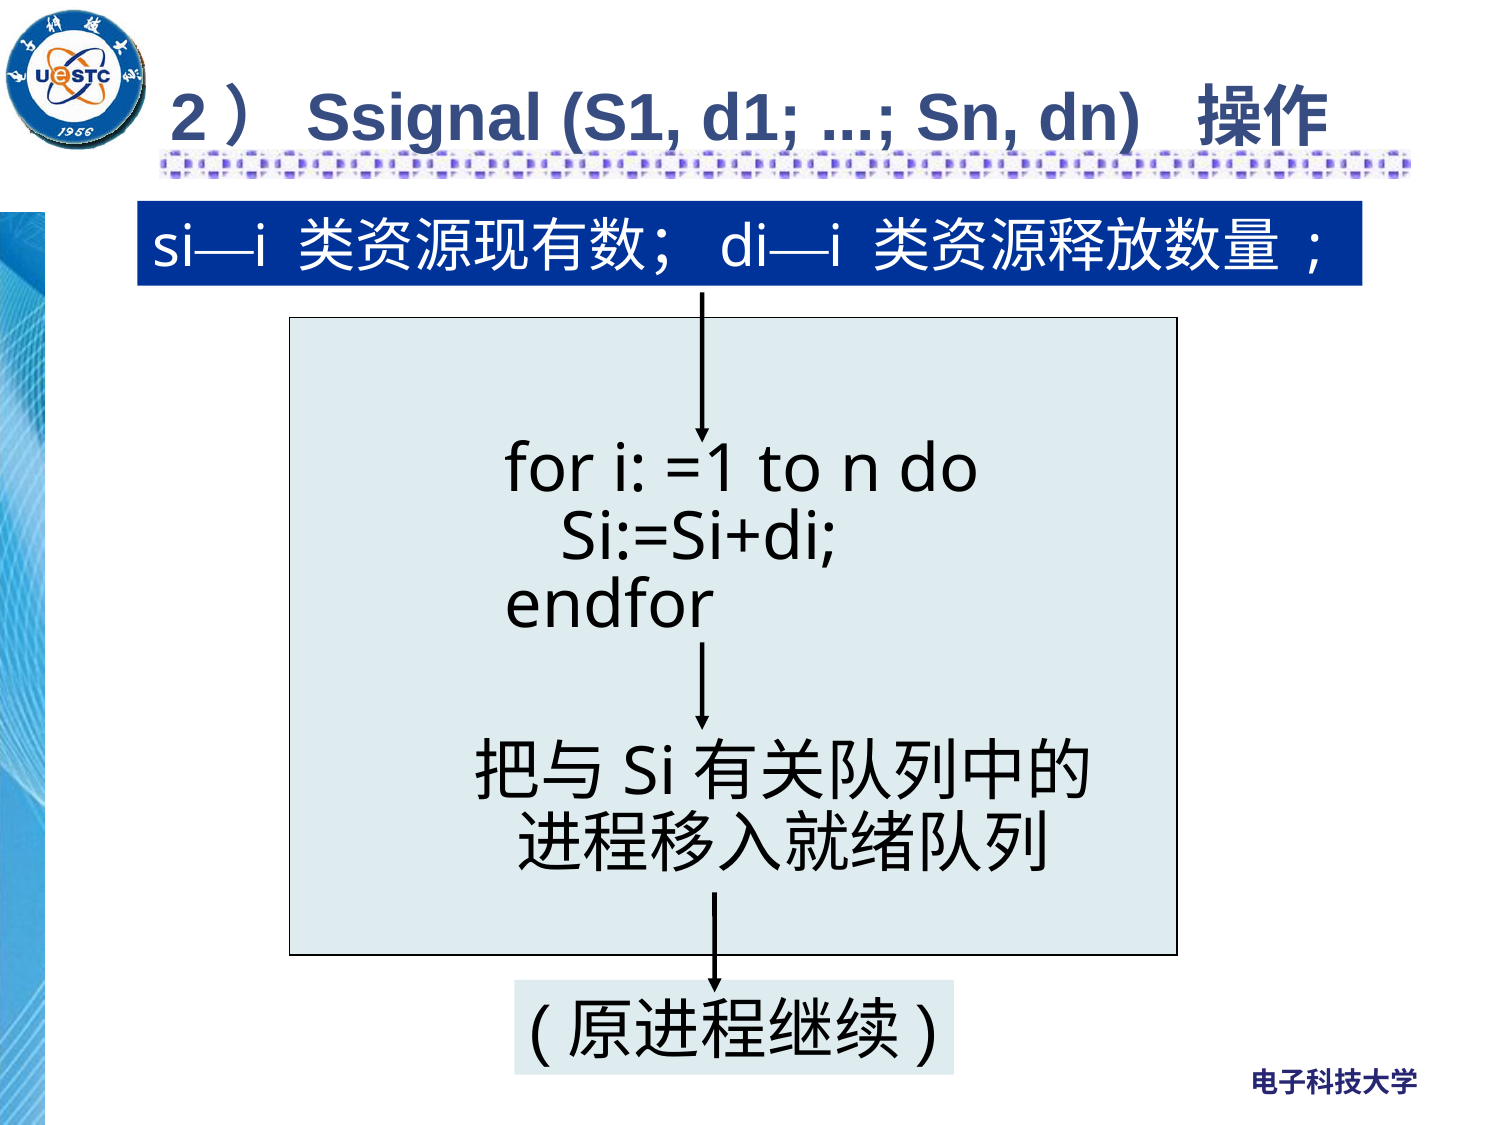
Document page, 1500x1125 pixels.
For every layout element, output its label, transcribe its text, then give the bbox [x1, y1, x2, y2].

picture [5, 0, 146, 150]
text_box si—i 类资源现有数；di—i 类资源释放数量 ; [137, 200, 1363, 286]
picture [0, 212, 45, 1125]
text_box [289, 292, 1178, 1075]
title 2）Ssignal (S1, d1; ...; Sn, dn) 操作 [101, 75, 1399, 166]
picture [159, 149, 1411, 179]
